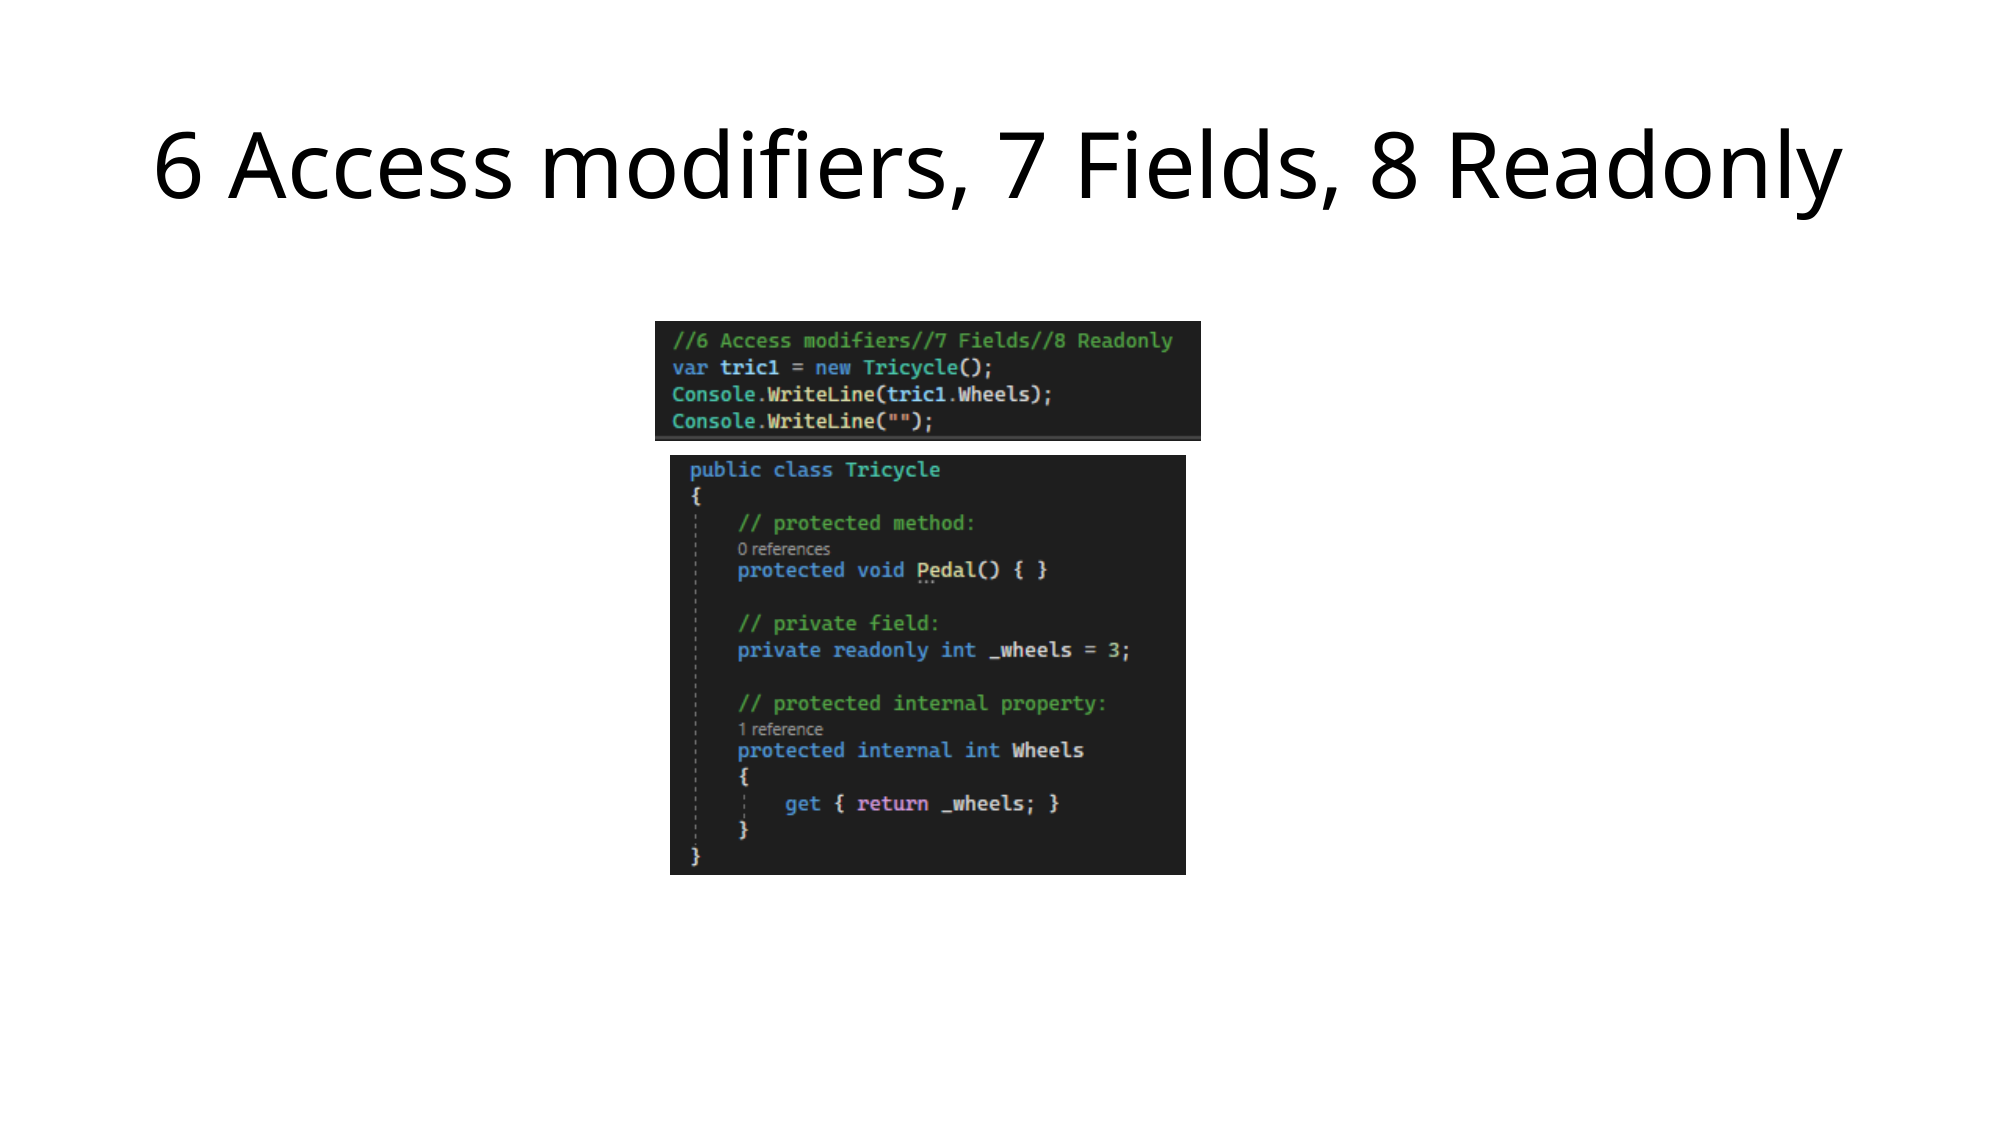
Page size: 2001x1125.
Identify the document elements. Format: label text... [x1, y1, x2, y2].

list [655, 321, 1201, 441]
picture [670, 455, 1186, 875]
title 6 Access modifiers, 7 Fields, 8 Readonly [137, 59, 1863, 278]
